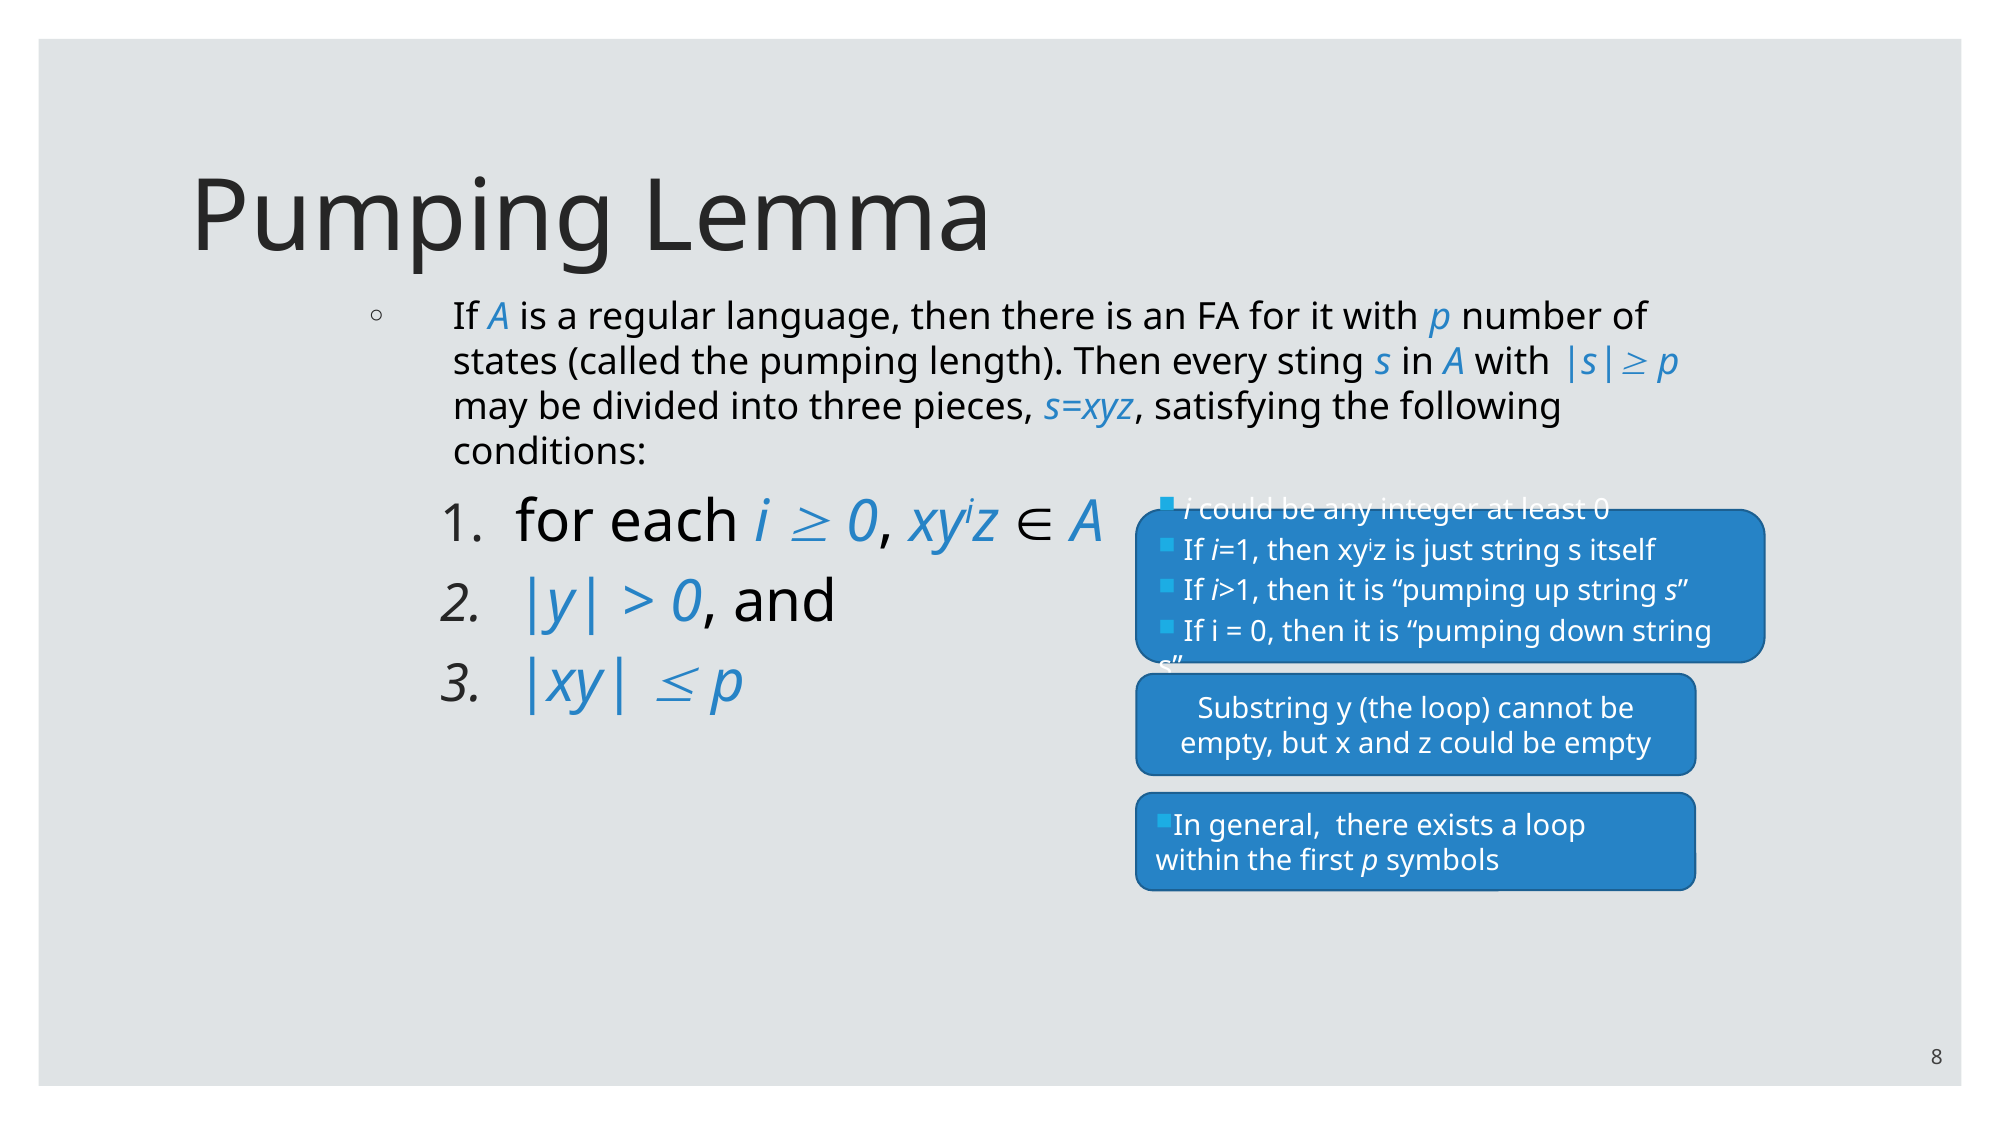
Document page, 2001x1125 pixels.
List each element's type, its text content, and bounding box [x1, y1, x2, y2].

text_box i could be any integer at least 0 If i=1, then xyiz is just string s itself If i>1, then it is “pumping up string s” If i = 0, then it is “pumping down string s” [1135, 508, 1766, 664]
text_box Substring y (the loop) cannot be empty, but x and z could be empty [1135, 672, 1697, 777]
title Pumping Lemma [174, 105, 1825, 331]
slide_number 8 [1717, 1034, 1958, 1080]
text_box In general, there exists a loop within the first p symbols [1135, 791, 1697, 892]
list If A is a regular language, then there is an FA for it with p number of states (called the pumping length). Then every sting s in A with |s| p may be divided into three pieces, s=xyz, satisfying the following conditions: for each i  0, xyiz  A |y| > 0, and |xy|  p [350, 284, 1700, 1085]
